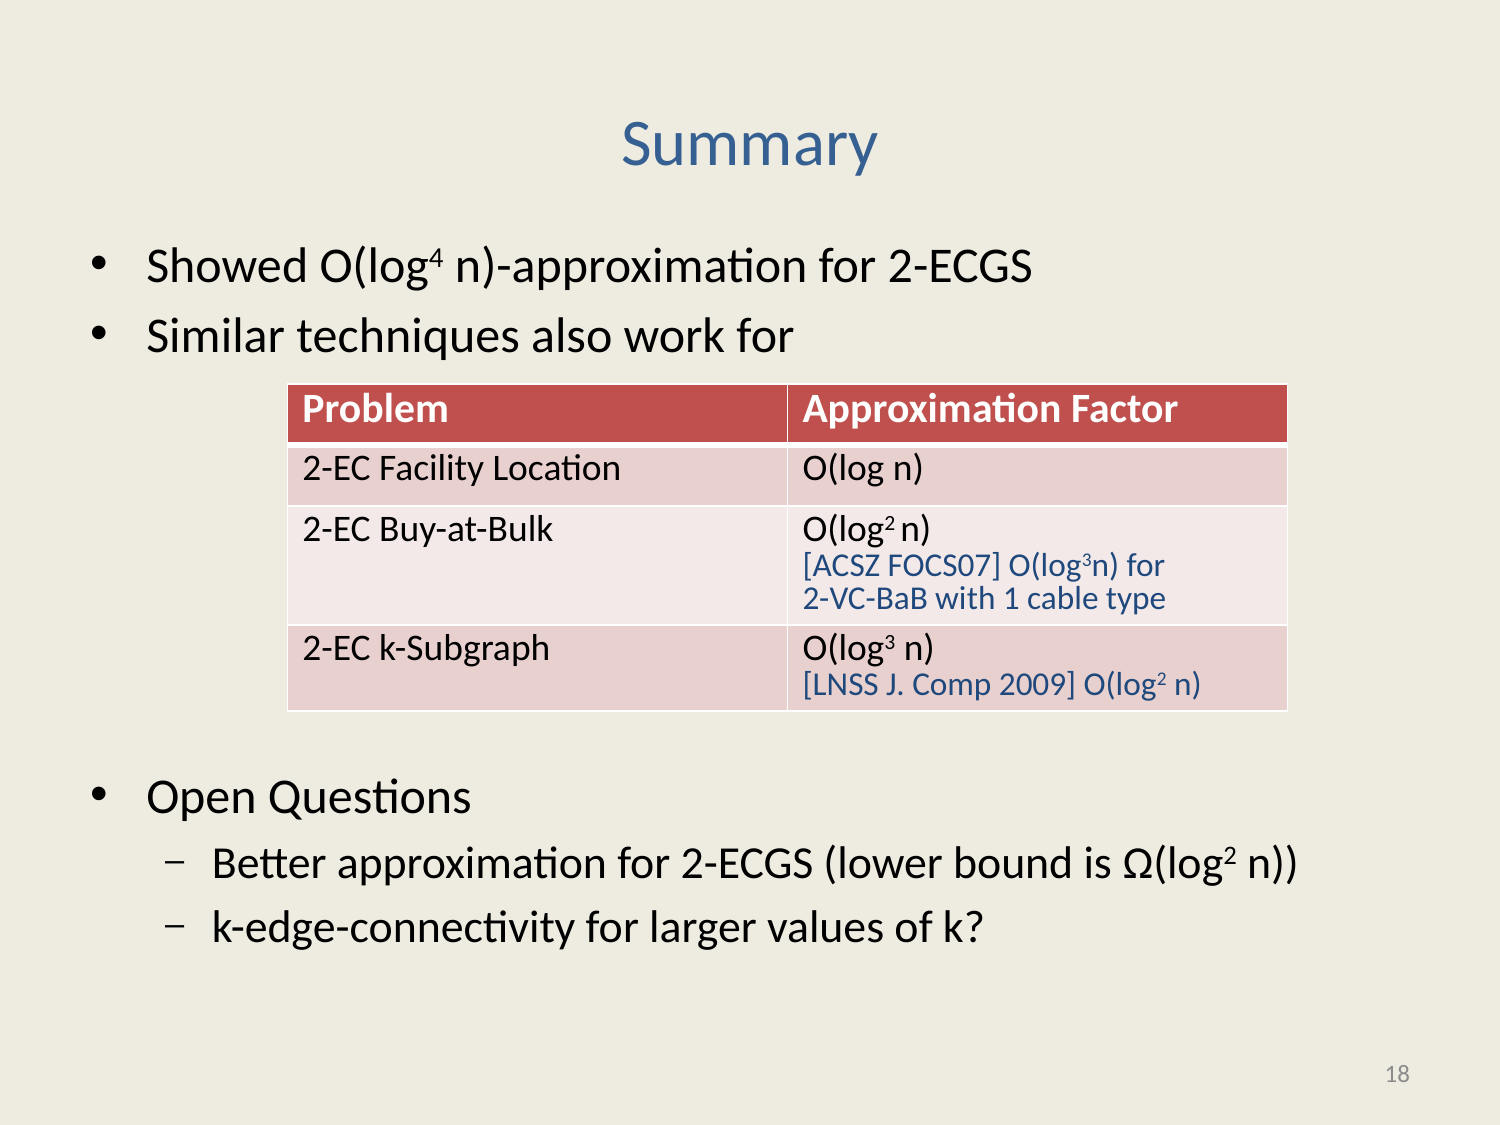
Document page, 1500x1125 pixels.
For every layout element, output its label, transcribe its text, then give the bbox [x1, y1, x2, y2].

title Summary [74, 44, 1426, 224]
table_cell O(log2 n) [ACSZ FOCS07] O(log3n) for 2-VC-BaB with 1 cable type [788, 507, 1287, 624]
table_cell O(log n) [788, 448, 1287, 505]
table_header Approximation Factor [788, 385, 1287, 442]
slide_number 18 [1074, 1042, 1425, 1103]
table_cell 2-EC k-Subgraph [288, 626, 787, 710]
table_cell 2-EC Buy-at-Bulk [288, 507, 787, 624]
list Showed O(log4 n)-approximation for 2-ECGS Similar techniques also work for Open Questions Better approximation for 2-ECGS (lower bound is Ω(log2 n)) k-edge-connectivity for larger values of k? [74, 224, 1426, 1038]
table_cell 2-EC Facility Location [288, 448, 787, 505]
table_cell O(log3 n) [LNSS J. Comp 2009] O(log2 n) [788, 626, 1287, 710]
table_header Problem [288, 385, 787, 442]
